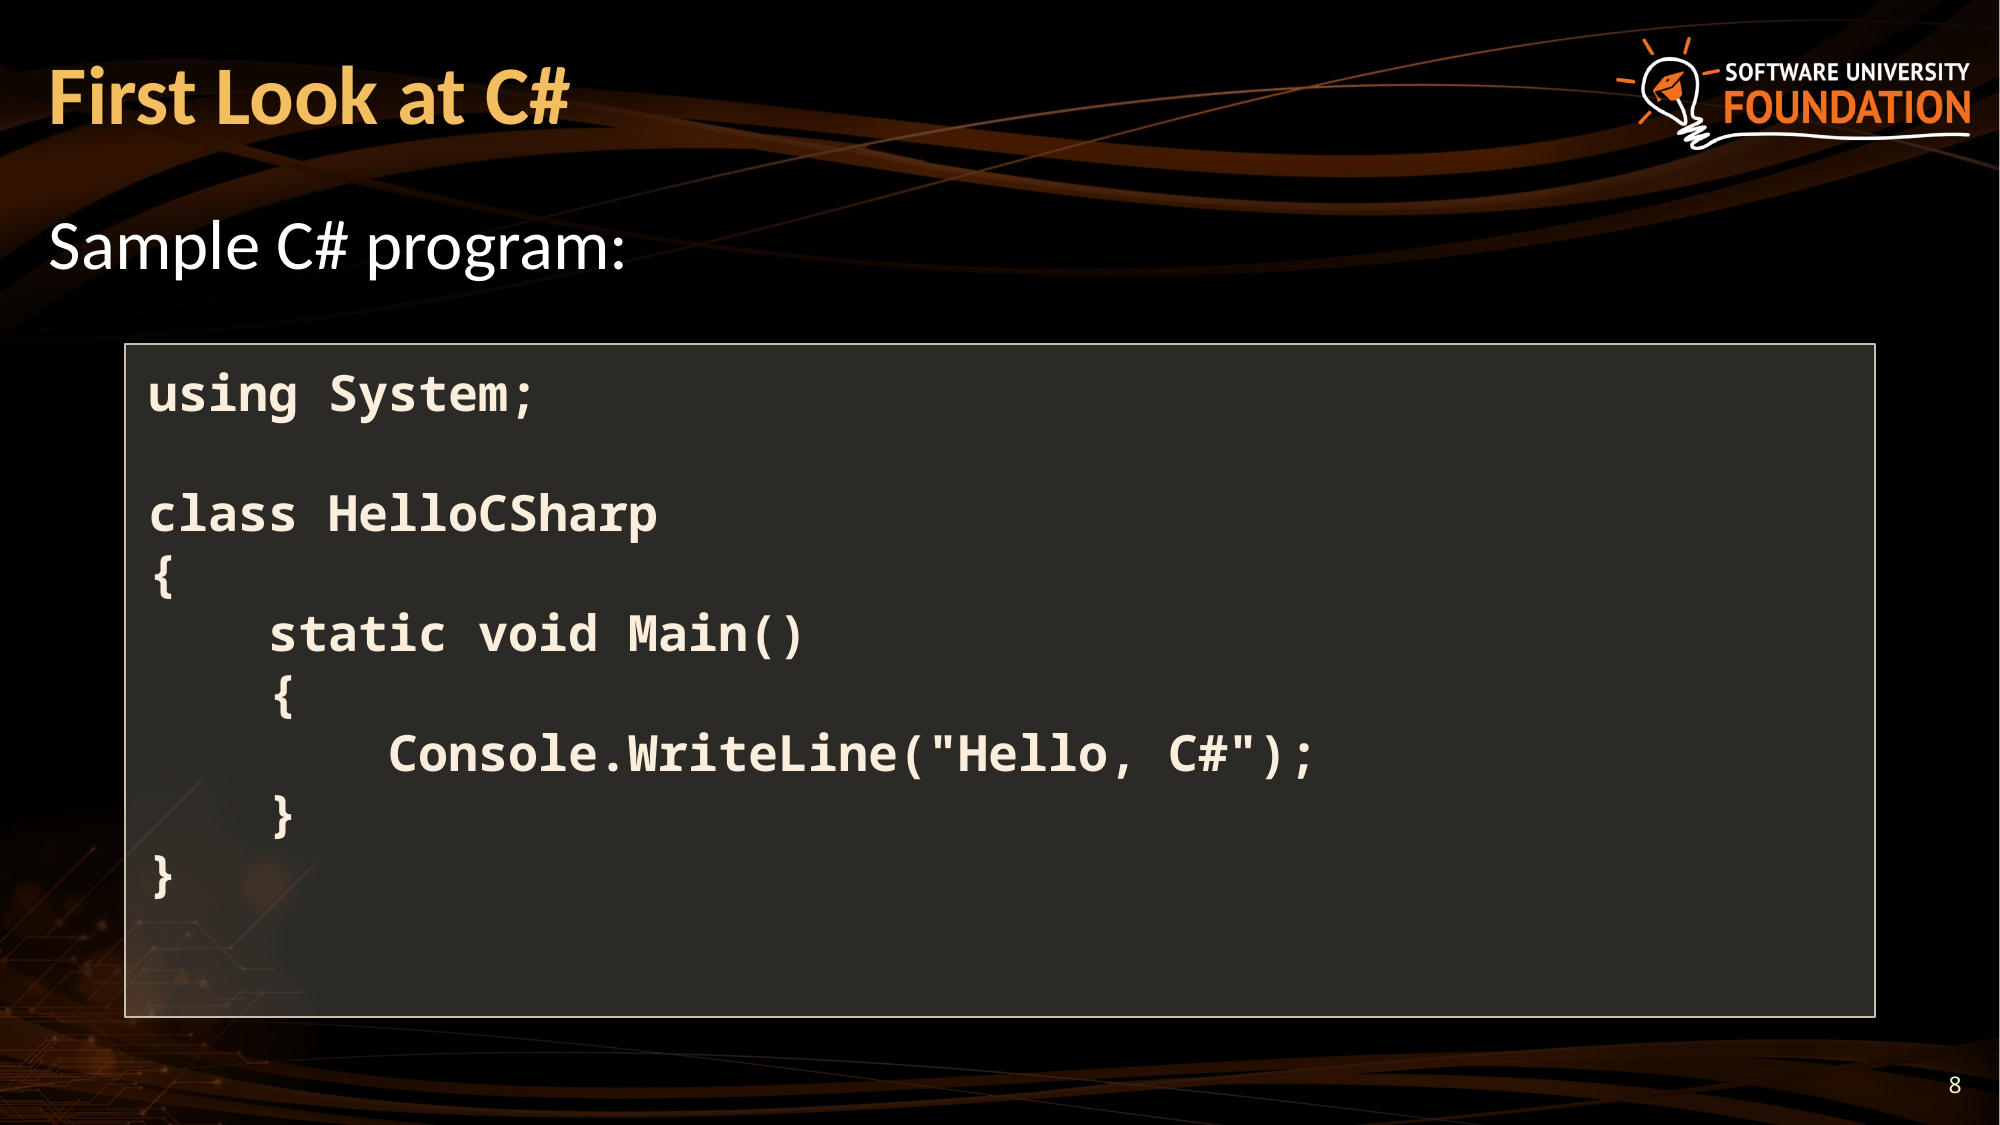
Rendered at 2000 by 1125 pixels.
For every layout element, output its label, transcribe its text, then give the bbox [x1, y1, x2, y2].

title First Look at C# [30, 6, 1602, 189]
list using System; class HelloCSharp { static void Main() { Console.WriteLine("Hello, C#"); } } [124, 343, 1876, 1018]
list Sample C# program: [31, 188, 1968, 1103]
picture [0, 0, 2000, 1125]
slide_number 8 [1897, 1070, 1968, 1103]
